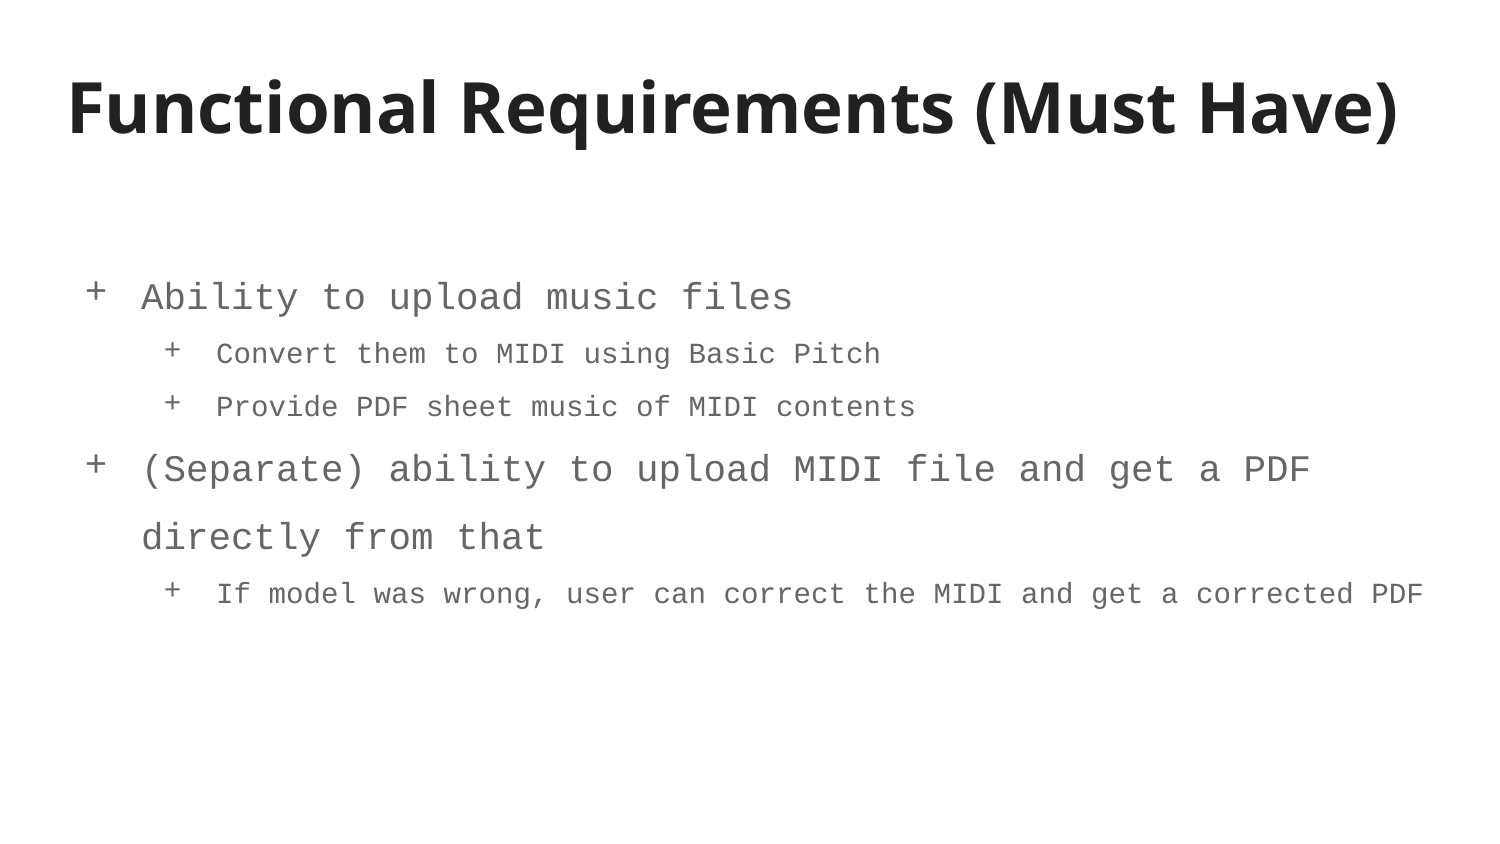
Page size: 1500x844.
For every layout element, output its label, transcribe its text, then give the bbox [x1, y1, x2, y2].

list Ability to upload music files Convert them to MIDI using Basic Pitch Provide PDF sheet music of MIDI contents (Separate) ability to upload MIDI file and get a PDF directly from that If model was wrong, user can correct the MIDI and get a corrected PDF [51, 201, 1449, 750]
title Functional Requirements (Must Have) [51, 48, 1449, 180]
